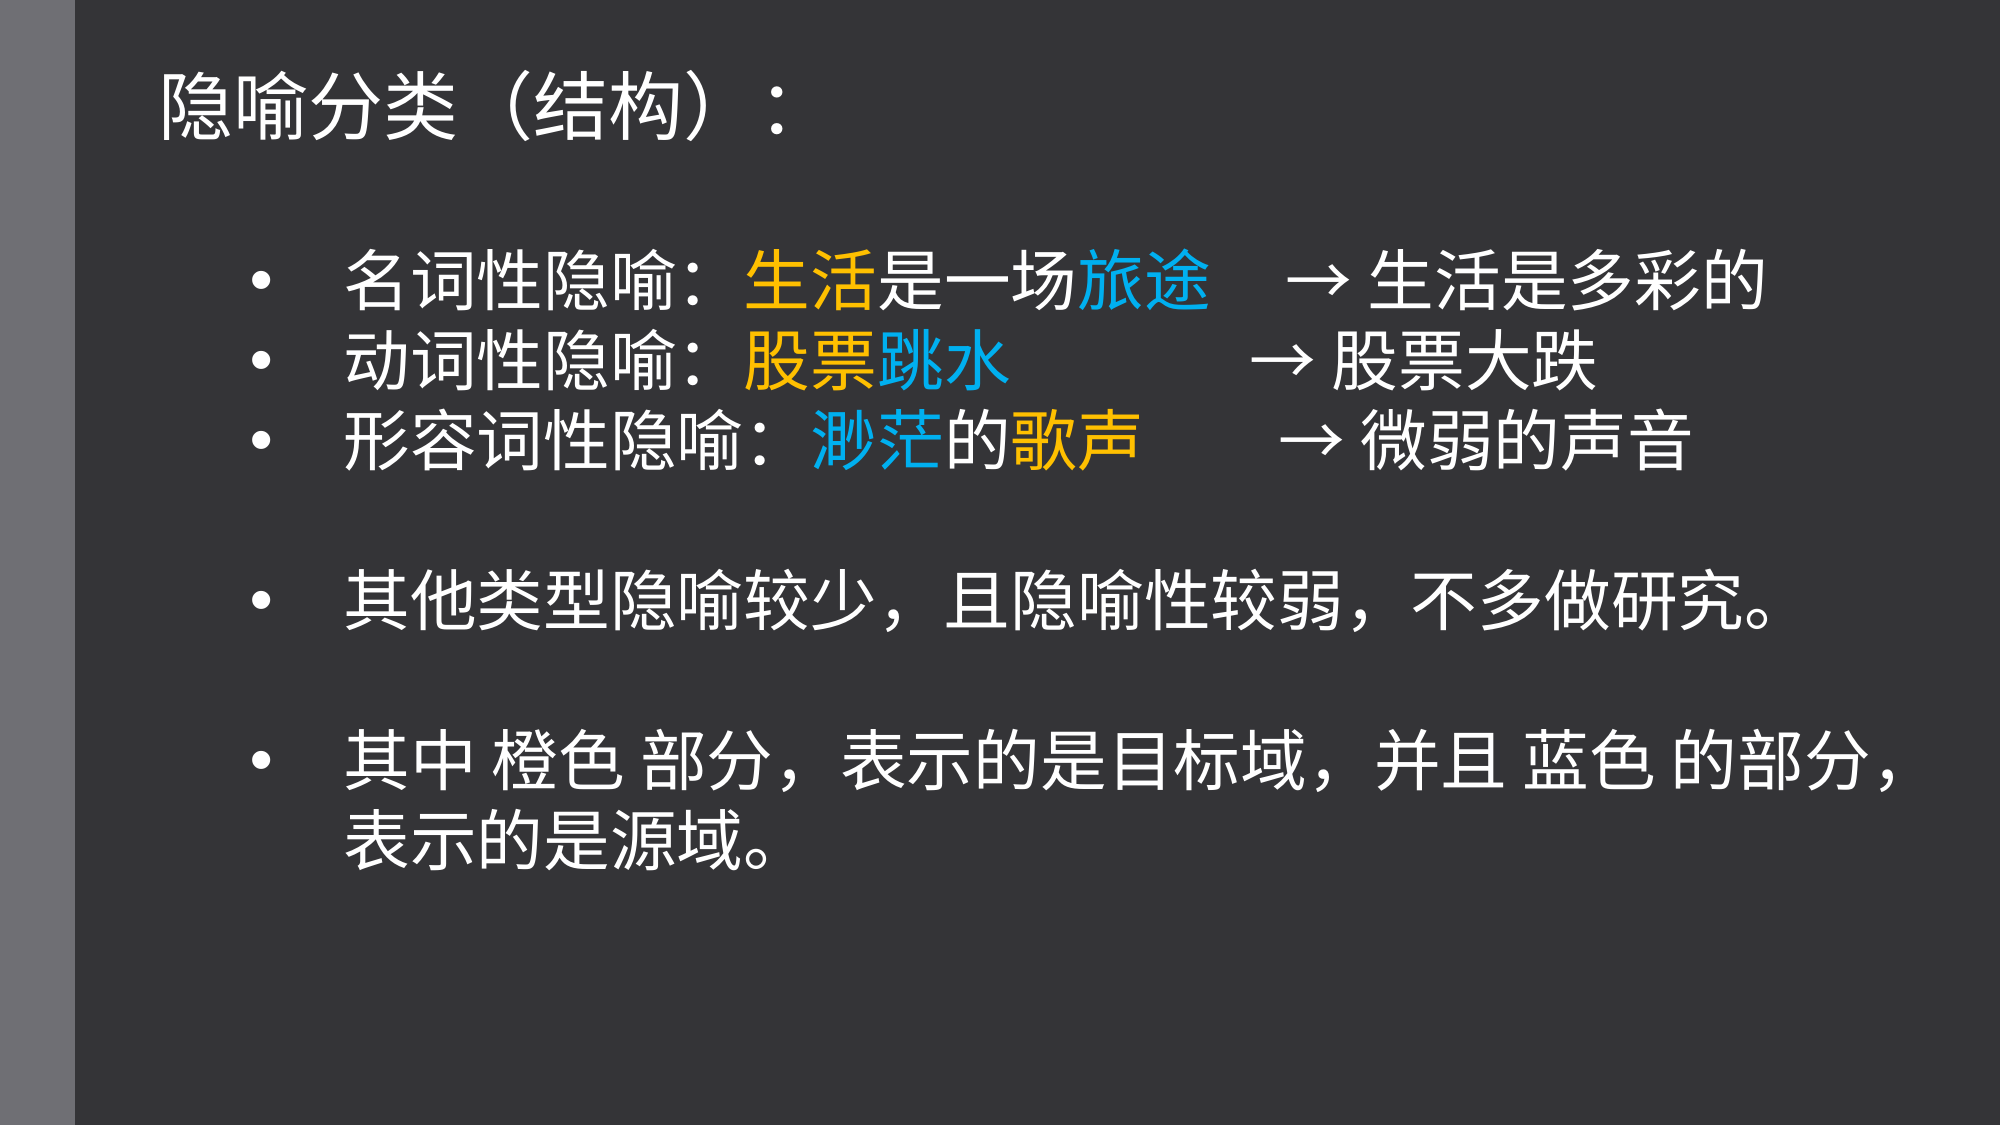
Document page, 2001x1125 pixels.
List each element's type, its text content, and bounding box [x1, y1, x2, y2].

text_box 隐喻分类（结构）： [143, 52, 848, 158]
text_box 名词性隐喻：生活是一场旅途 → 生活是多彩的 动词性隐喻：股票跳水 → 股票大跌 形容词性隐喻：渺茫的歌声 → 微弱的声音 其他类型隐喻较少，且隐喻性较弱，不多做研究。 其中 橙色 部分，表示的是目标域，并且 蓝色 的部分，表示的是源域。 [234, 231, 1950, 887]
